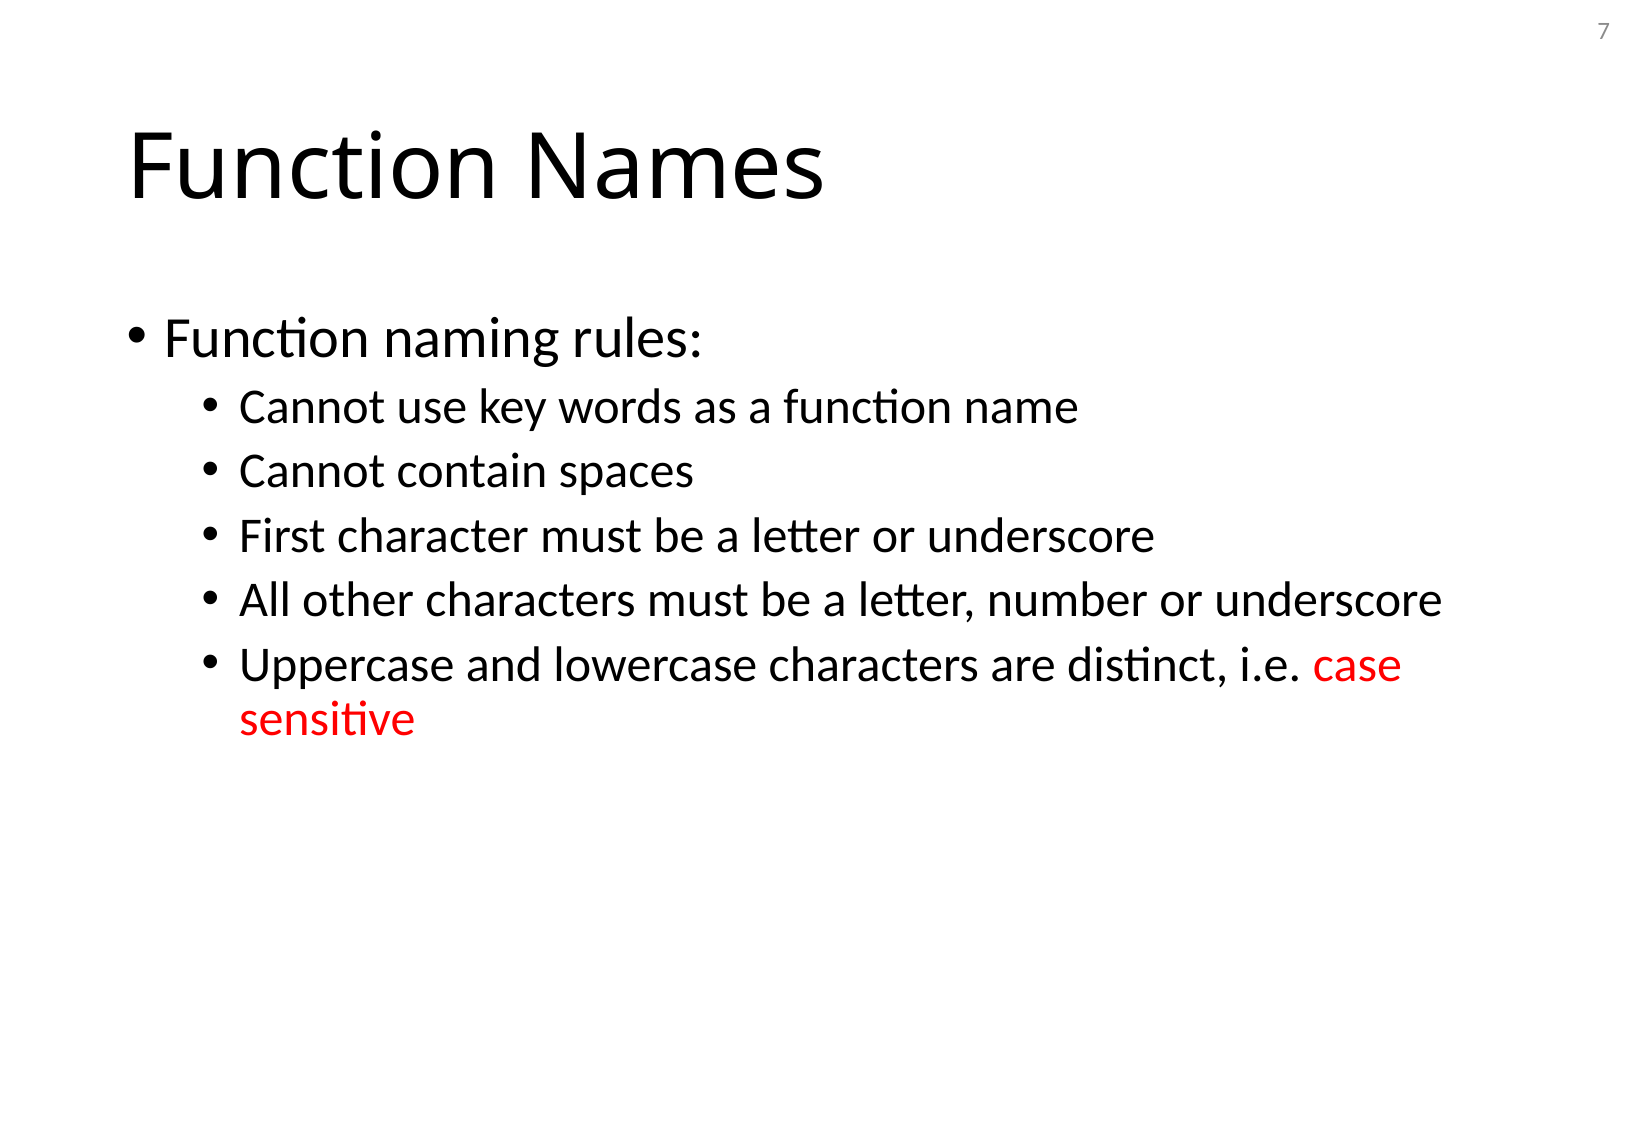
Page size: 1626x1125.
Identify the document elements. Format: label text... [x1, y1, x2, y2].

slide_number 7 [1259, 0, 1625, 60]
list Function naming rules: Cannot use key words as a function name Cannot contain spaces First character must be a letter or underscore All other characters must be a letter, number or underscore Uppercase and lowercase characters are distinct, i.e. case sensitive [111, 299, 1514, 1014]
title Function Names [111, 59, 1514, 278]
